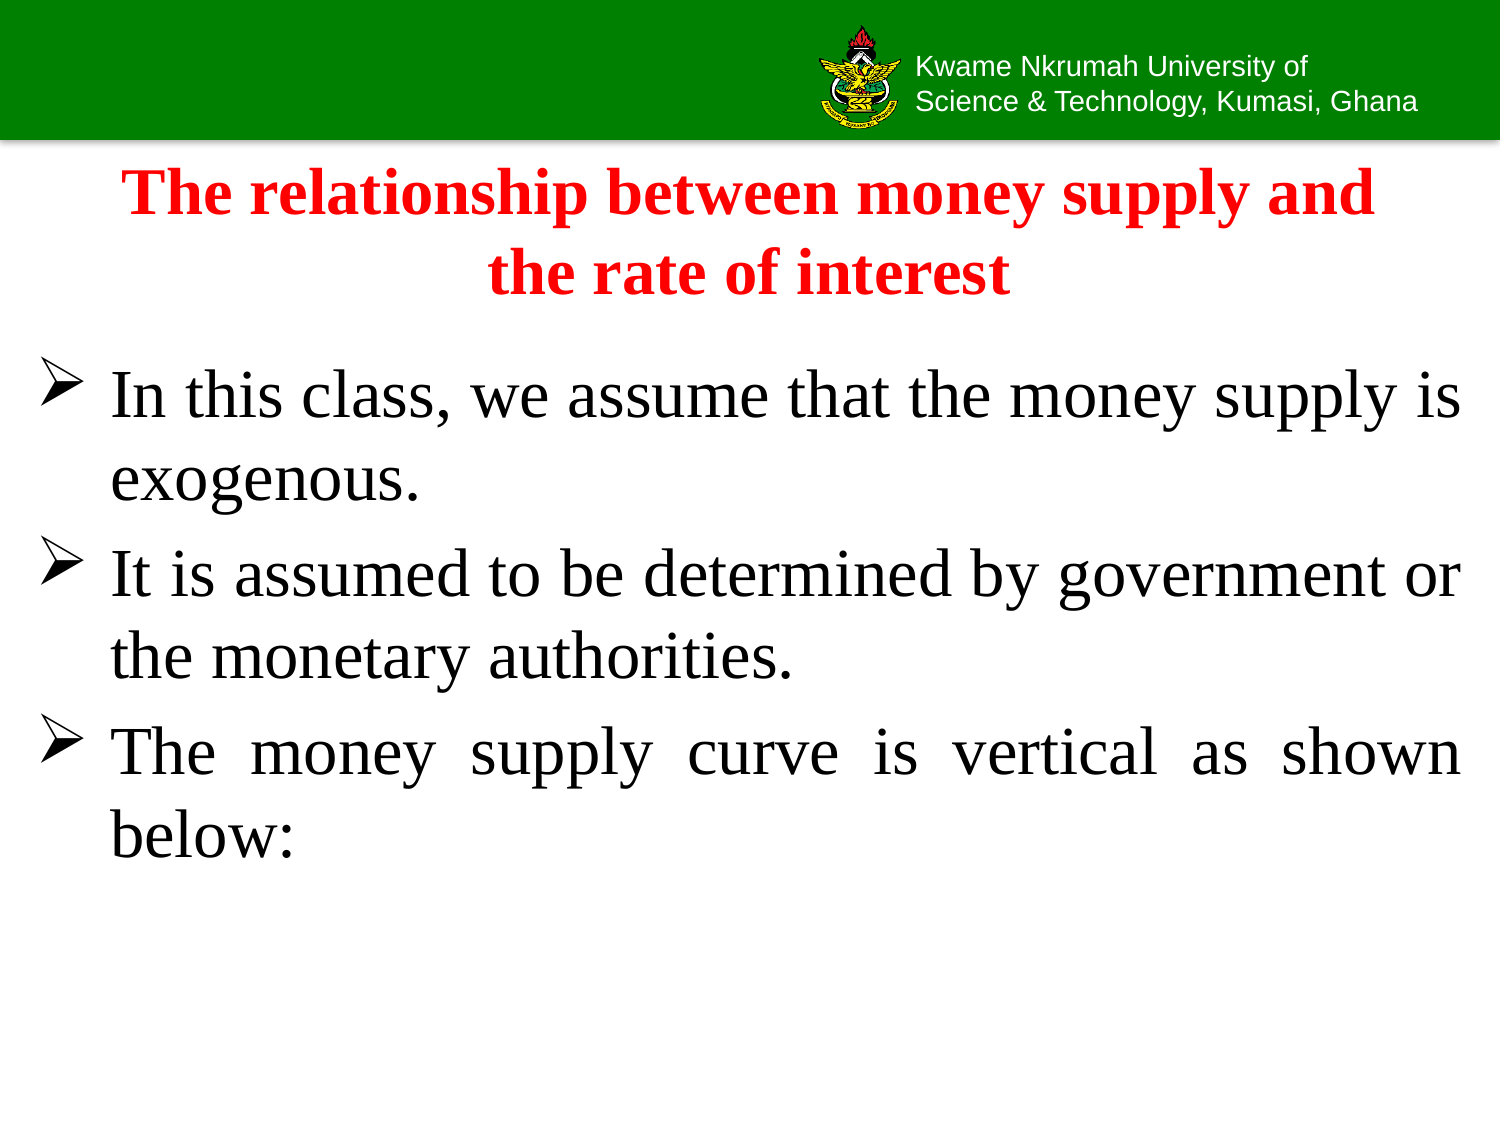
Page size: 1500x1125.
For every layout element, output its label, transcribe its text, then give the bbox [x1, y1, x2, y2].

subtitle In this class, we assume that the money supply is exogenous. It is assumed to be determined by government or the monetary authorities. The money supply curve is vertical as shown below: [19, 341, 1479, 1125]
title The relationship between money supply and the rate of interest [74, 140, 1425, 341]
picture [819, 25, 901, 129]
